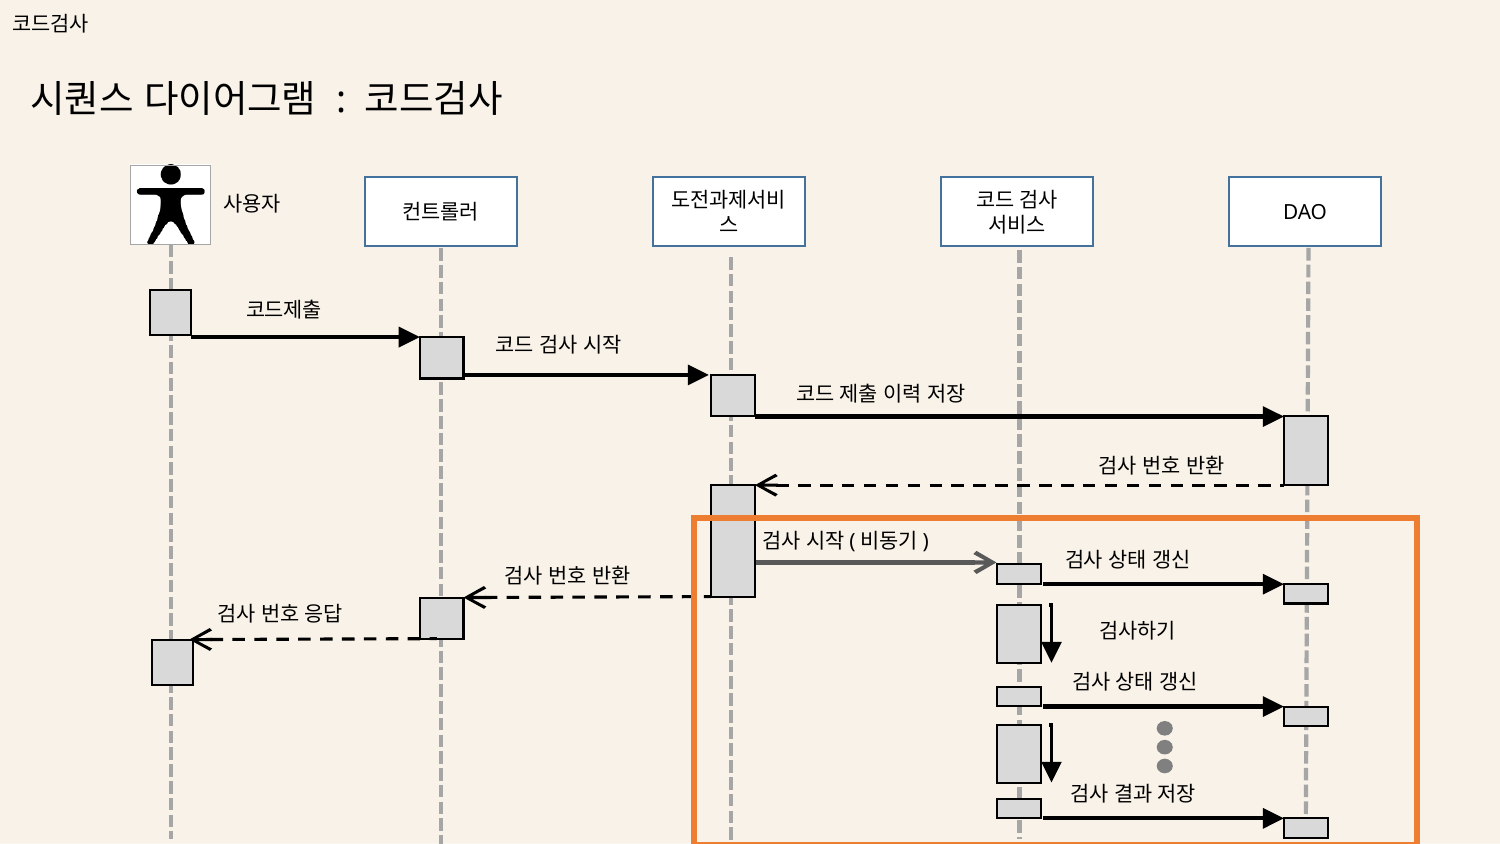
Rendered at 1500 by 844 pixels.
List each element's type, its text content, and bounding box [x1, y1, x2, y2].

text_box 사용자 [211, 183, 296, 224]
text_box 시퀀스 다이어그램 : 코드검사 [15, 67, 518, 127]
text_box 검사 번호 반환 [517, 557, 642, 594]
text_box 코드 검사 시작 [517, 326, 633, 363]
text_box [171, 639, 194, 686]
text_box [1228, 177, 1381, 838]
text_box 코드 제출 이력 저장 [805, 375, 940, 412]
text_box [940, 486, 1093, 839]
picture [130, 164, 211, 245]
text_box 검사 번호 반환 [1093, 447, 1228, 484]
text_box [652, 177, 805, 844]
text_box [940, 177, 1093, 416]
text_box [149, 289, 170, 336]
text_box [171, 289, 192, 336]
text_box [805, 517, 1418, 844]
text_box 코드검사 [0, 4, 100, 42]
text_box [151, 639, 170, 686]
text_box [997, 717, 1052, 790]
text_box 코드제출 [234, 290, 334, 327]
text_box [940, 417, 1093, 485]
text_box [997, 597, 1192, 670]
text_box 검사 번호 응답 [205, 595, 355, 632]
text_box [364, 177, 517, 844]
